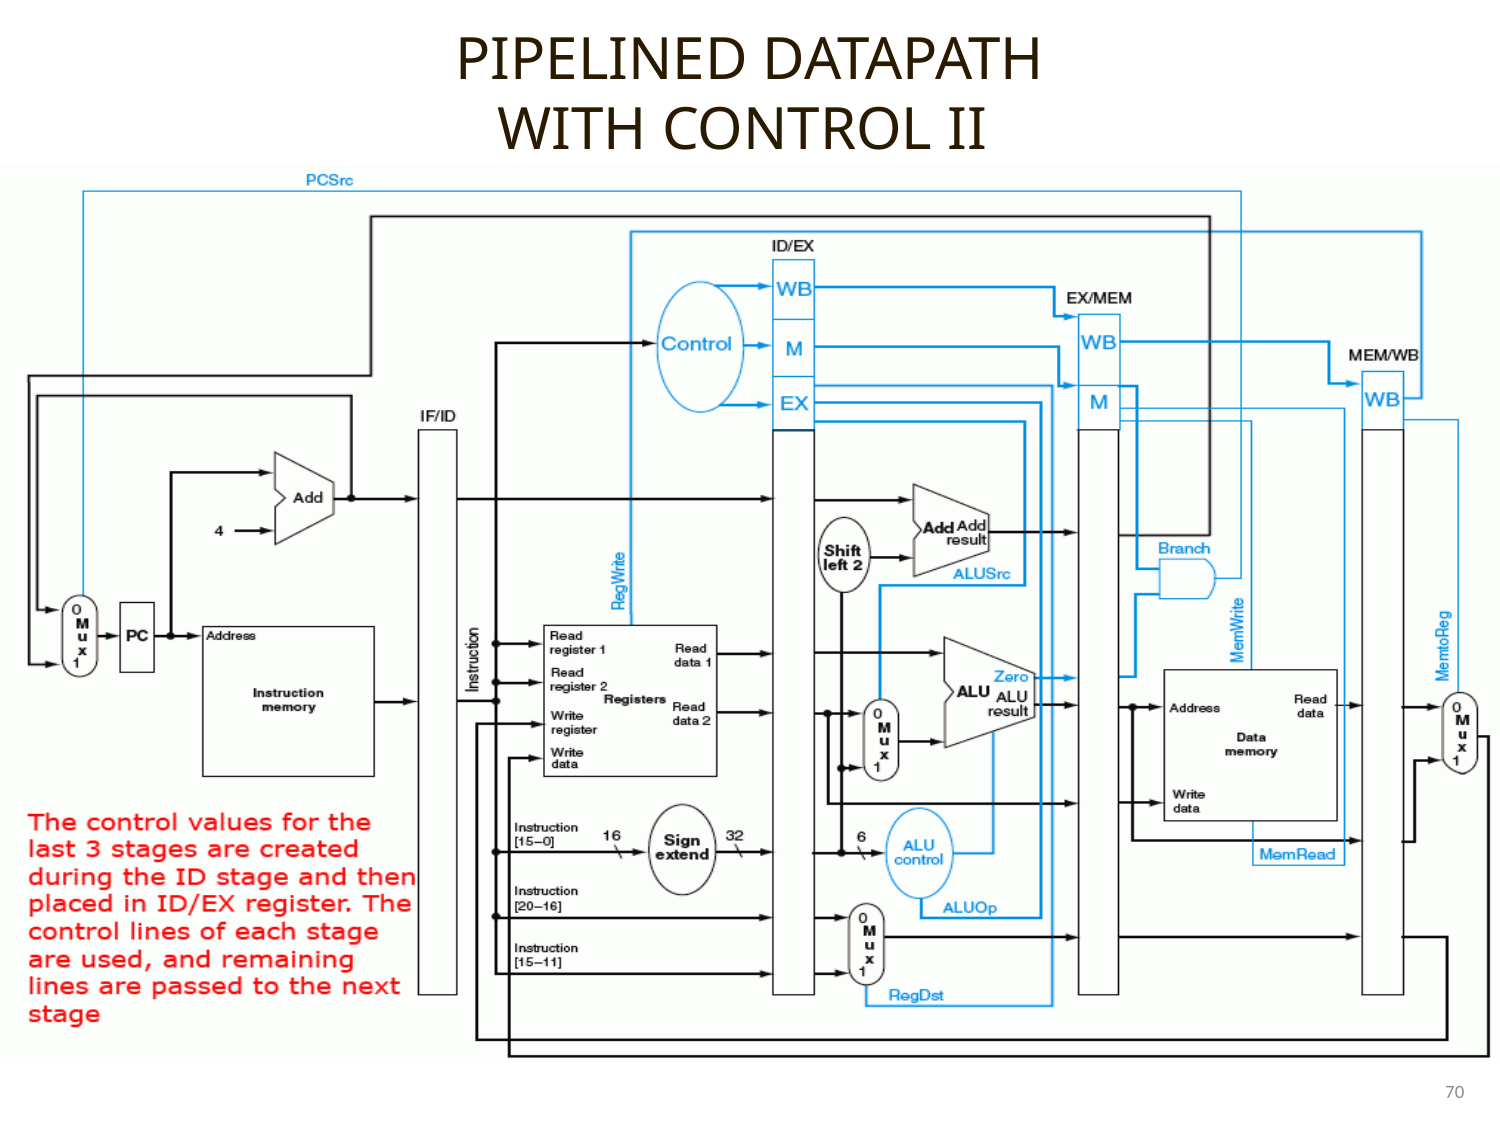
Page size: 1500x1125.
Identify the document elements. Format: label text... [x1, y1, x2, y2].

picture [0, 164, 1500, 1058]
text_box PIPELINED DATAPATH WITH CONTROL II [374, 14, 1125, 164]
